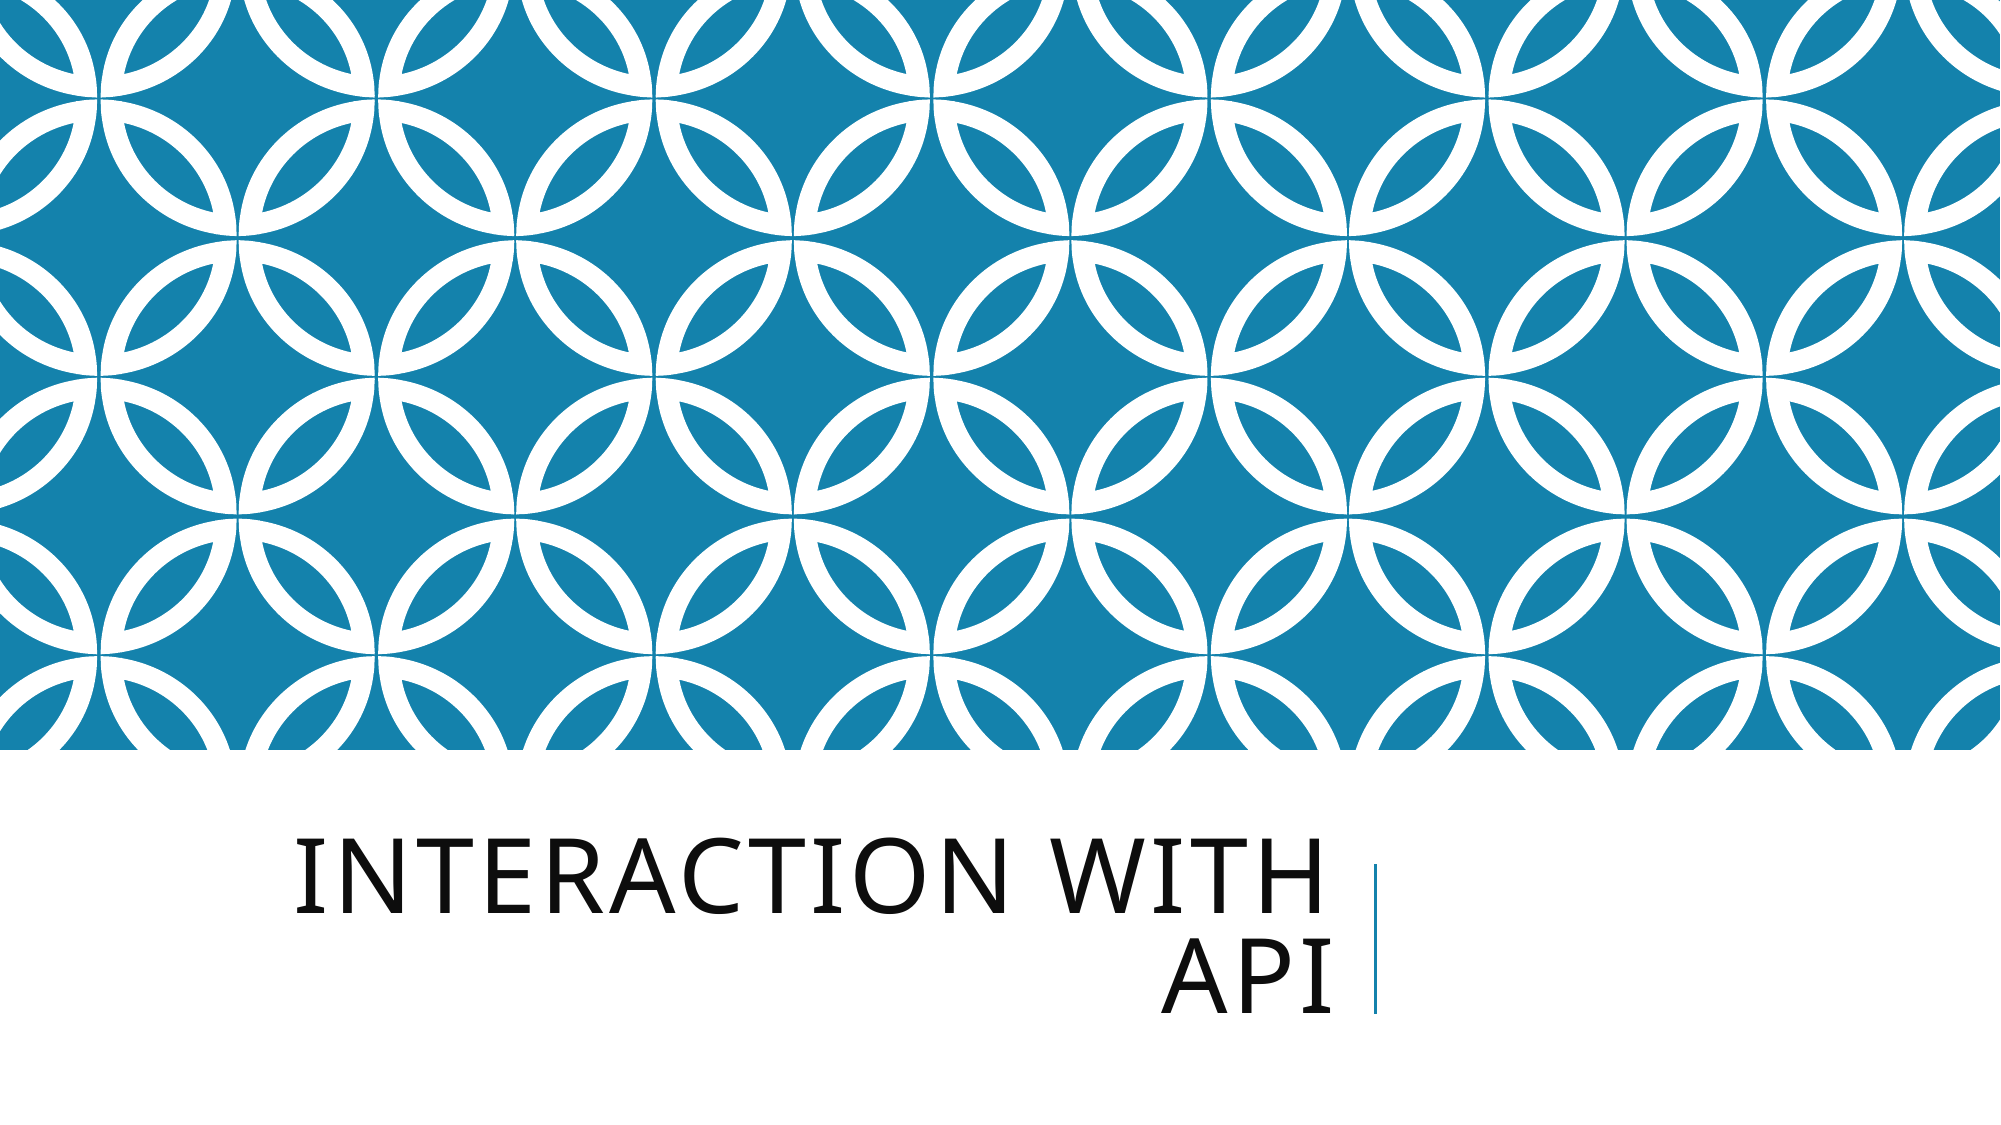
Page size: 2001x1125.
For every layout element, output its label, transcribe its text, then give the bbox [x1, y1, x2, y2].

title Interaction with api [75, 813, 1350, 1054]
